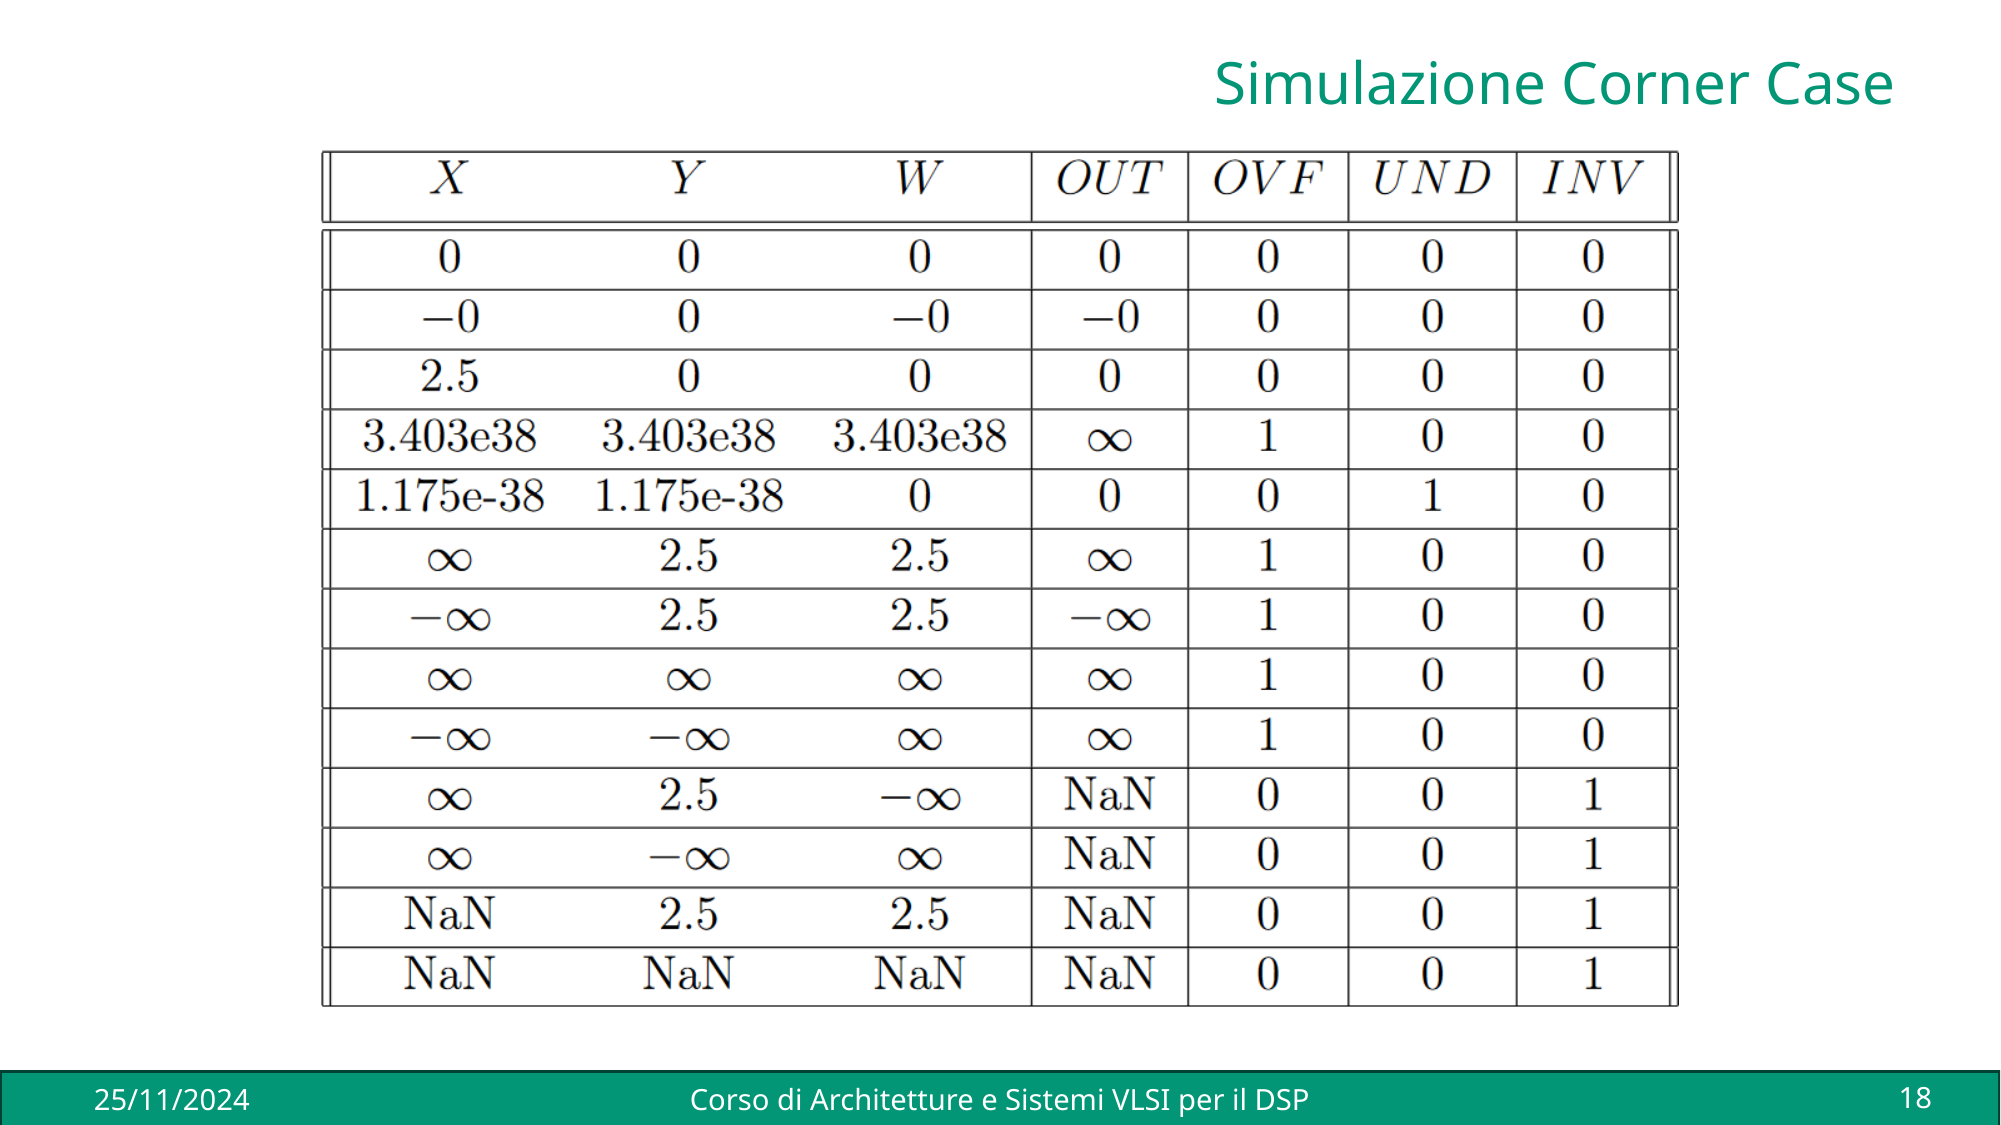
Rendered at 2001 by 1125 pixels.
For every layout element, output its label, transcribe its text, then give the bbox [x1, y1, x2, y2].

list Simulazione Corner Case [1124, 46, 1986, 179]
picture [320, 148, 1680, 1009]
slide_number 18 [1845, 1071, 1986, 1125]
